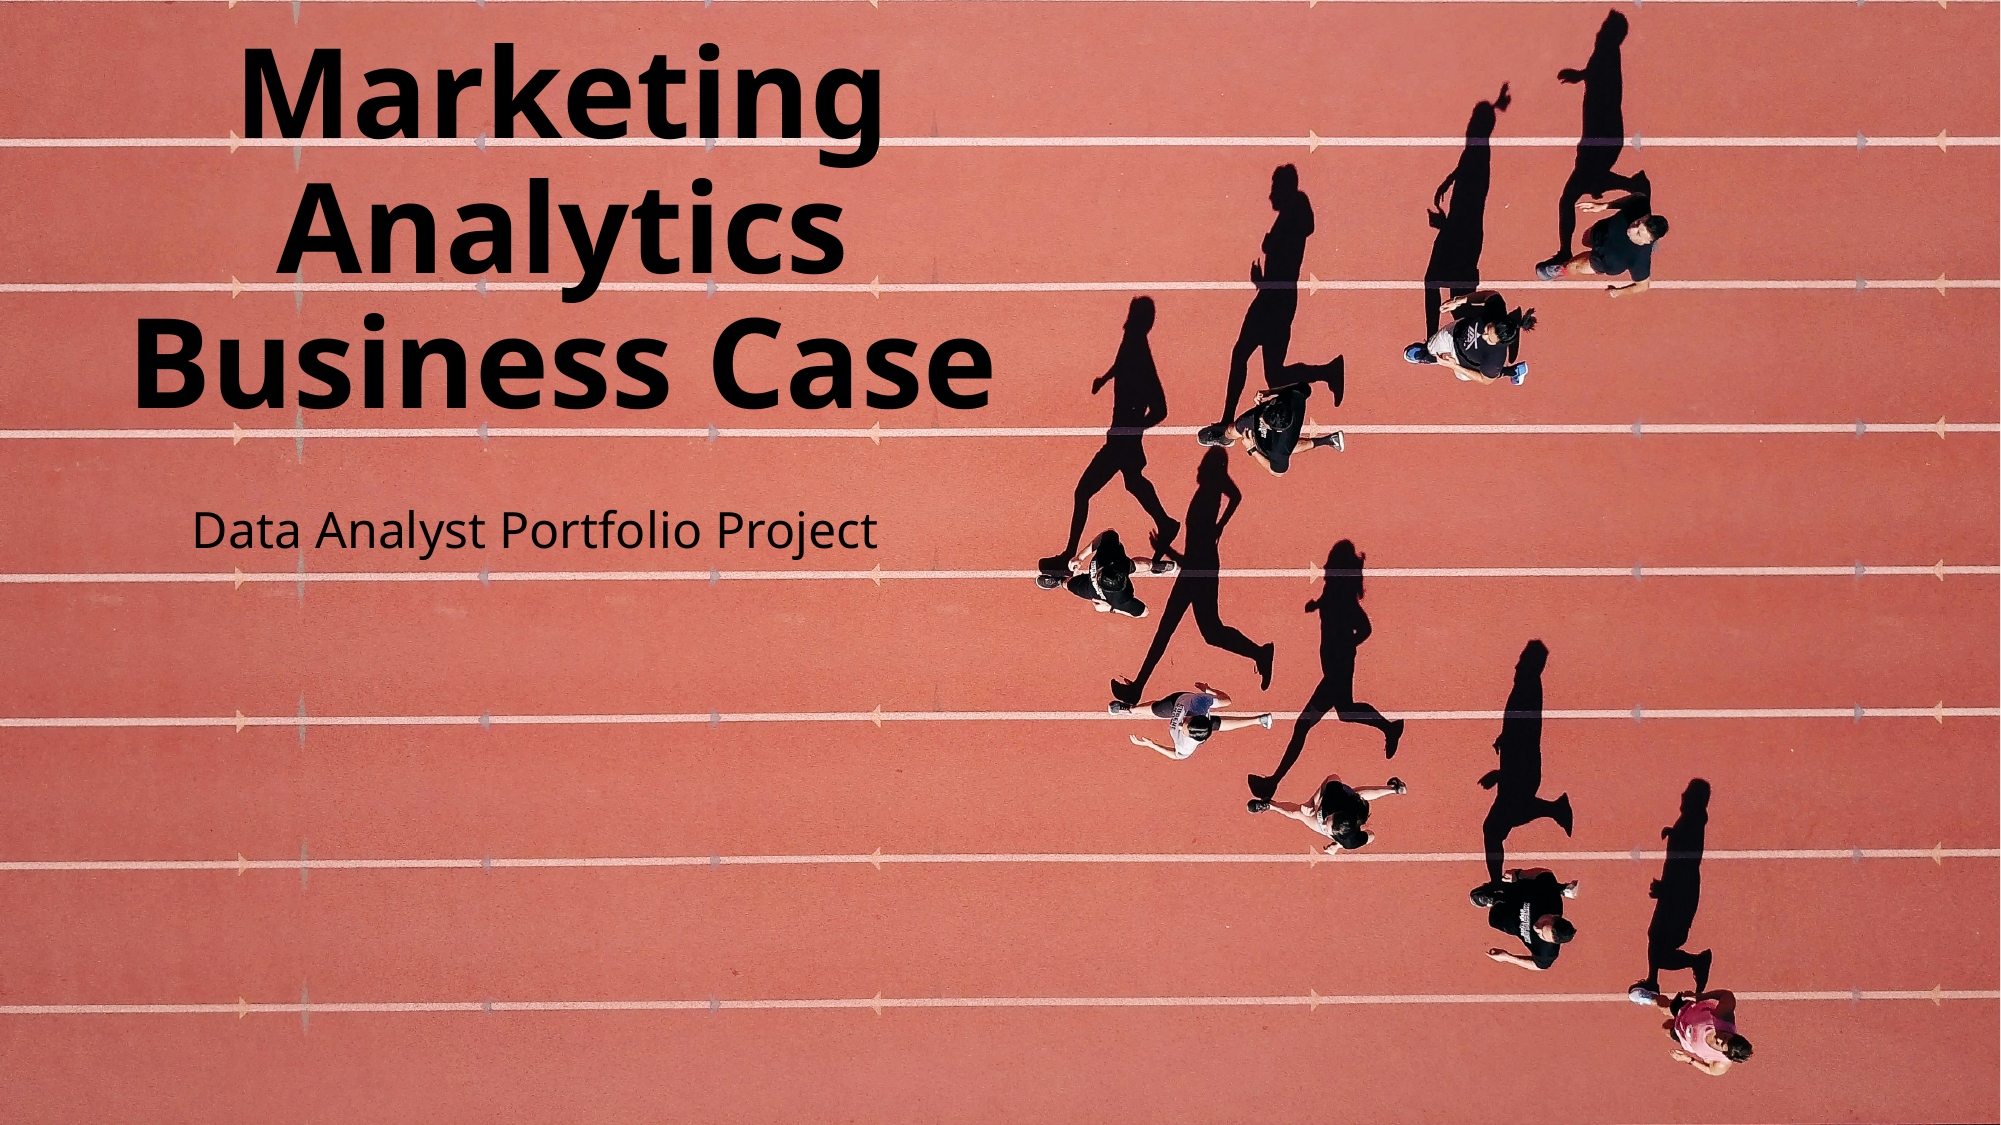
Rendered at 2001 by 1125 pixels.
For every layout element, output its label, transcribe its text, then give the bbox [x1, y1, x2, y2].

subtitle Data Analyst Portfolio Project [0, 498, 1096, 863]
title Marketing Analytics Business Case [12, 124, 1113, 444]
picture [0, 0, 2001, 1125]
